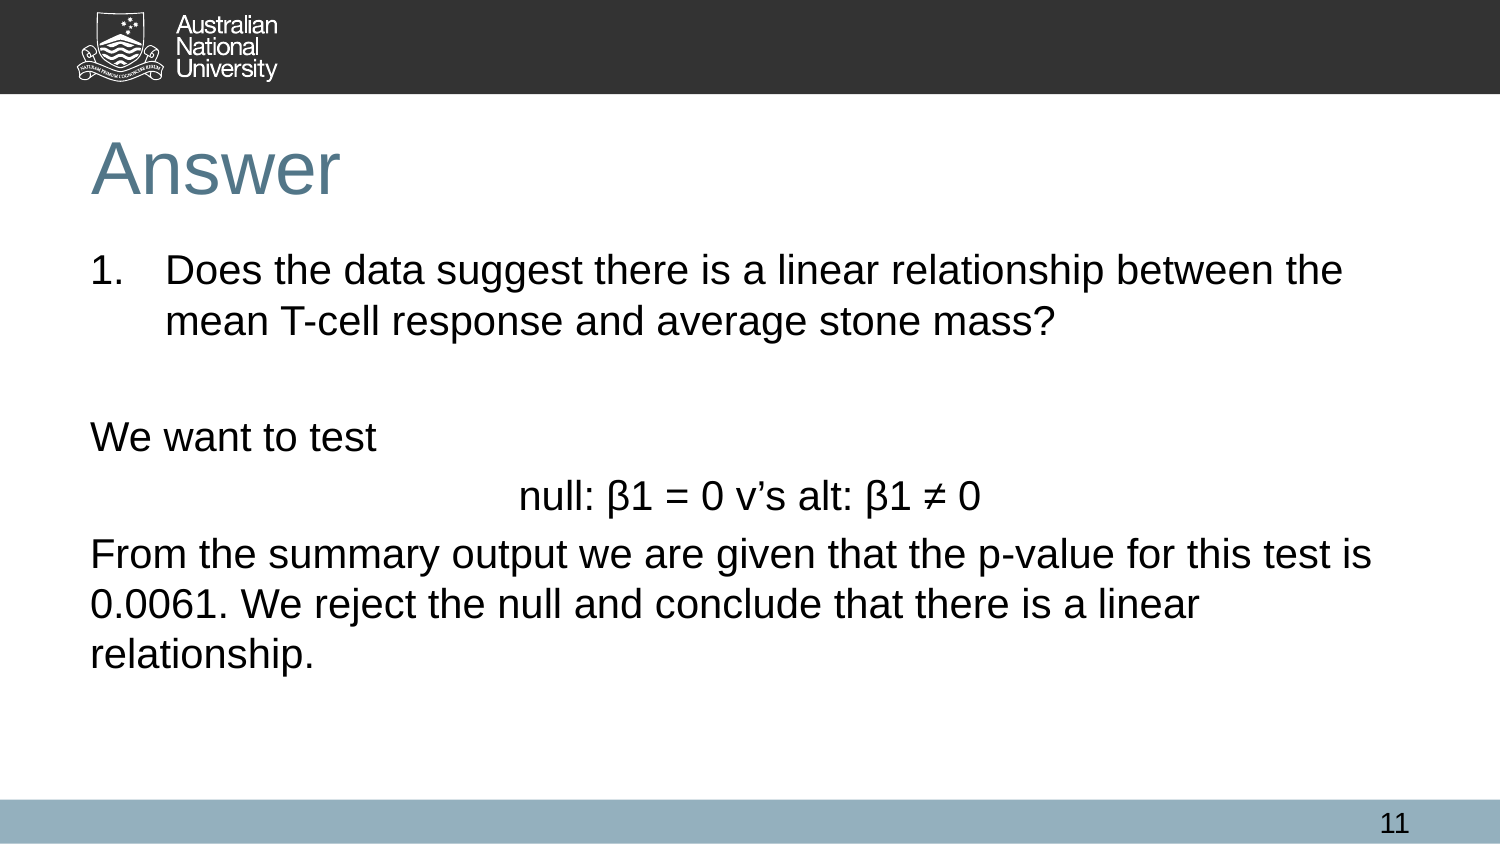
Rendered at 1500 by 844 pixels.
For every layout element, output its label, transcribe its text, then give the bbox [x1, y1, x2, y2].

list Does the data suggest there is a linear relationship between the mean T-cell response and average stone mass? We want to test null: β1 = 0 v’s alt: β1 ≠ 0 From the summary output we are given that the p-value for this test is 0.0061. We reject the null and conclude that there is a linear relationship. [75, 235, 1425, 754]
slide_number 11 [1328, 796, 1425, 824]
title Answer [76, 94, 1427, 235]
